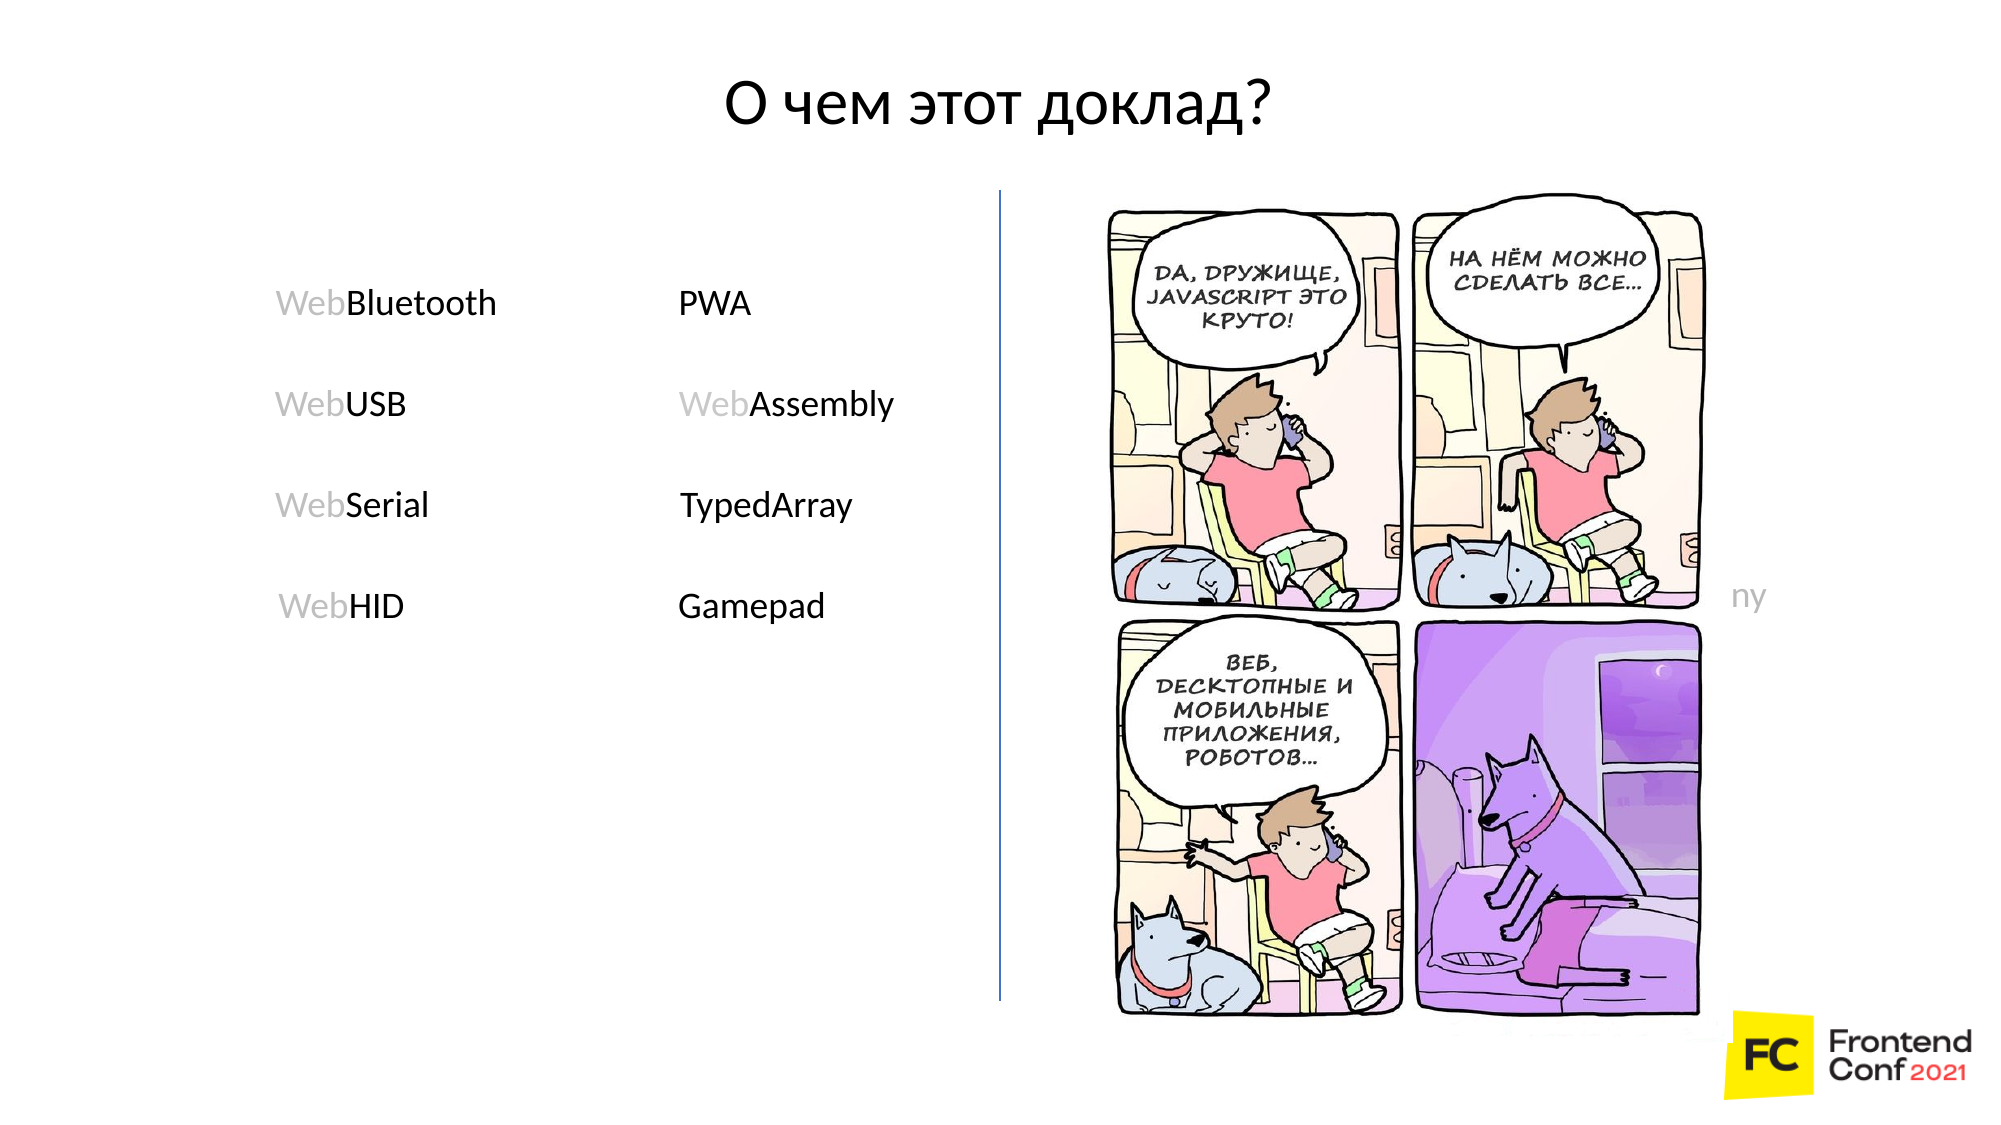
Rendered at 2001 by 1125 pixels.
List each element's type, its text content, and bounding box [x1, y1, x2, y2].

text_box О чем этот доклад? [717, 50, 1283, 146]
text_box WebHID [270, 573, 413, 634]
picture [0, 0, 2000, 1125]
text_box …WebAny [1734, 562, 1775, 623]
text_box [669, 270, 905, 635]
text_box WebUSB [267, 371, 415, 432]
text_box WebSerial [267, 472, 438, 533]
text_box WebBluetooth [268, 270, 506, 331]
